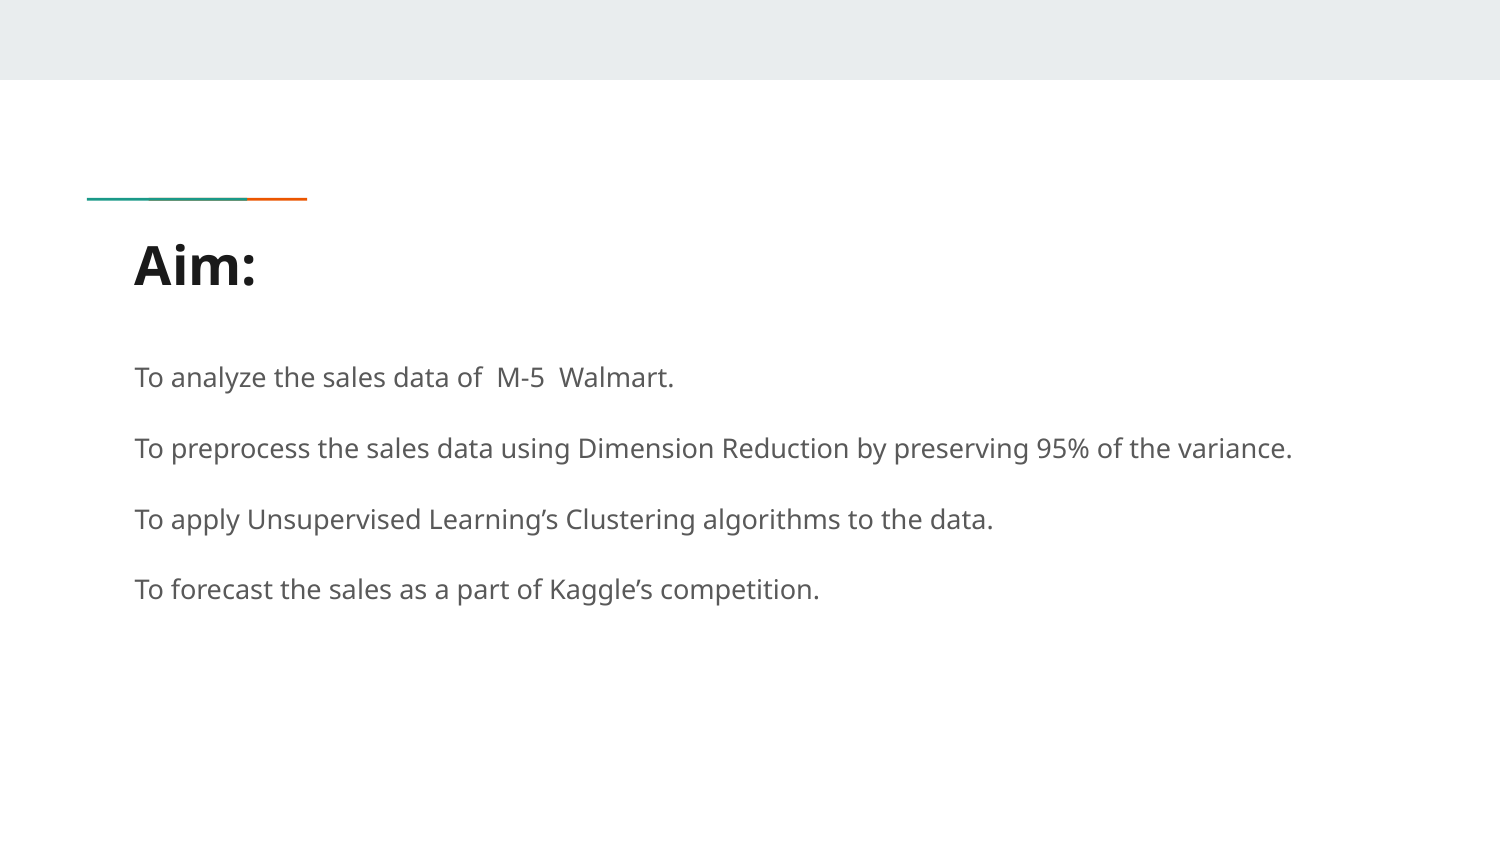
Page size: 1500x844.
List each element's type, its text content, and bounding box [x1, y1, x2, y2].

title Aim: [119, 216, 1381, 305]
list To analyze the sales data of M-5 Walmart. To preprocess the sales data using Dimension Reduction by preserving 95% of the variance. To apply Unsupervised Learning’s Clustering algorithms to the data. To forecast the sales as a part of Kaggle’s competition. [119, 341, 1381, 712]
